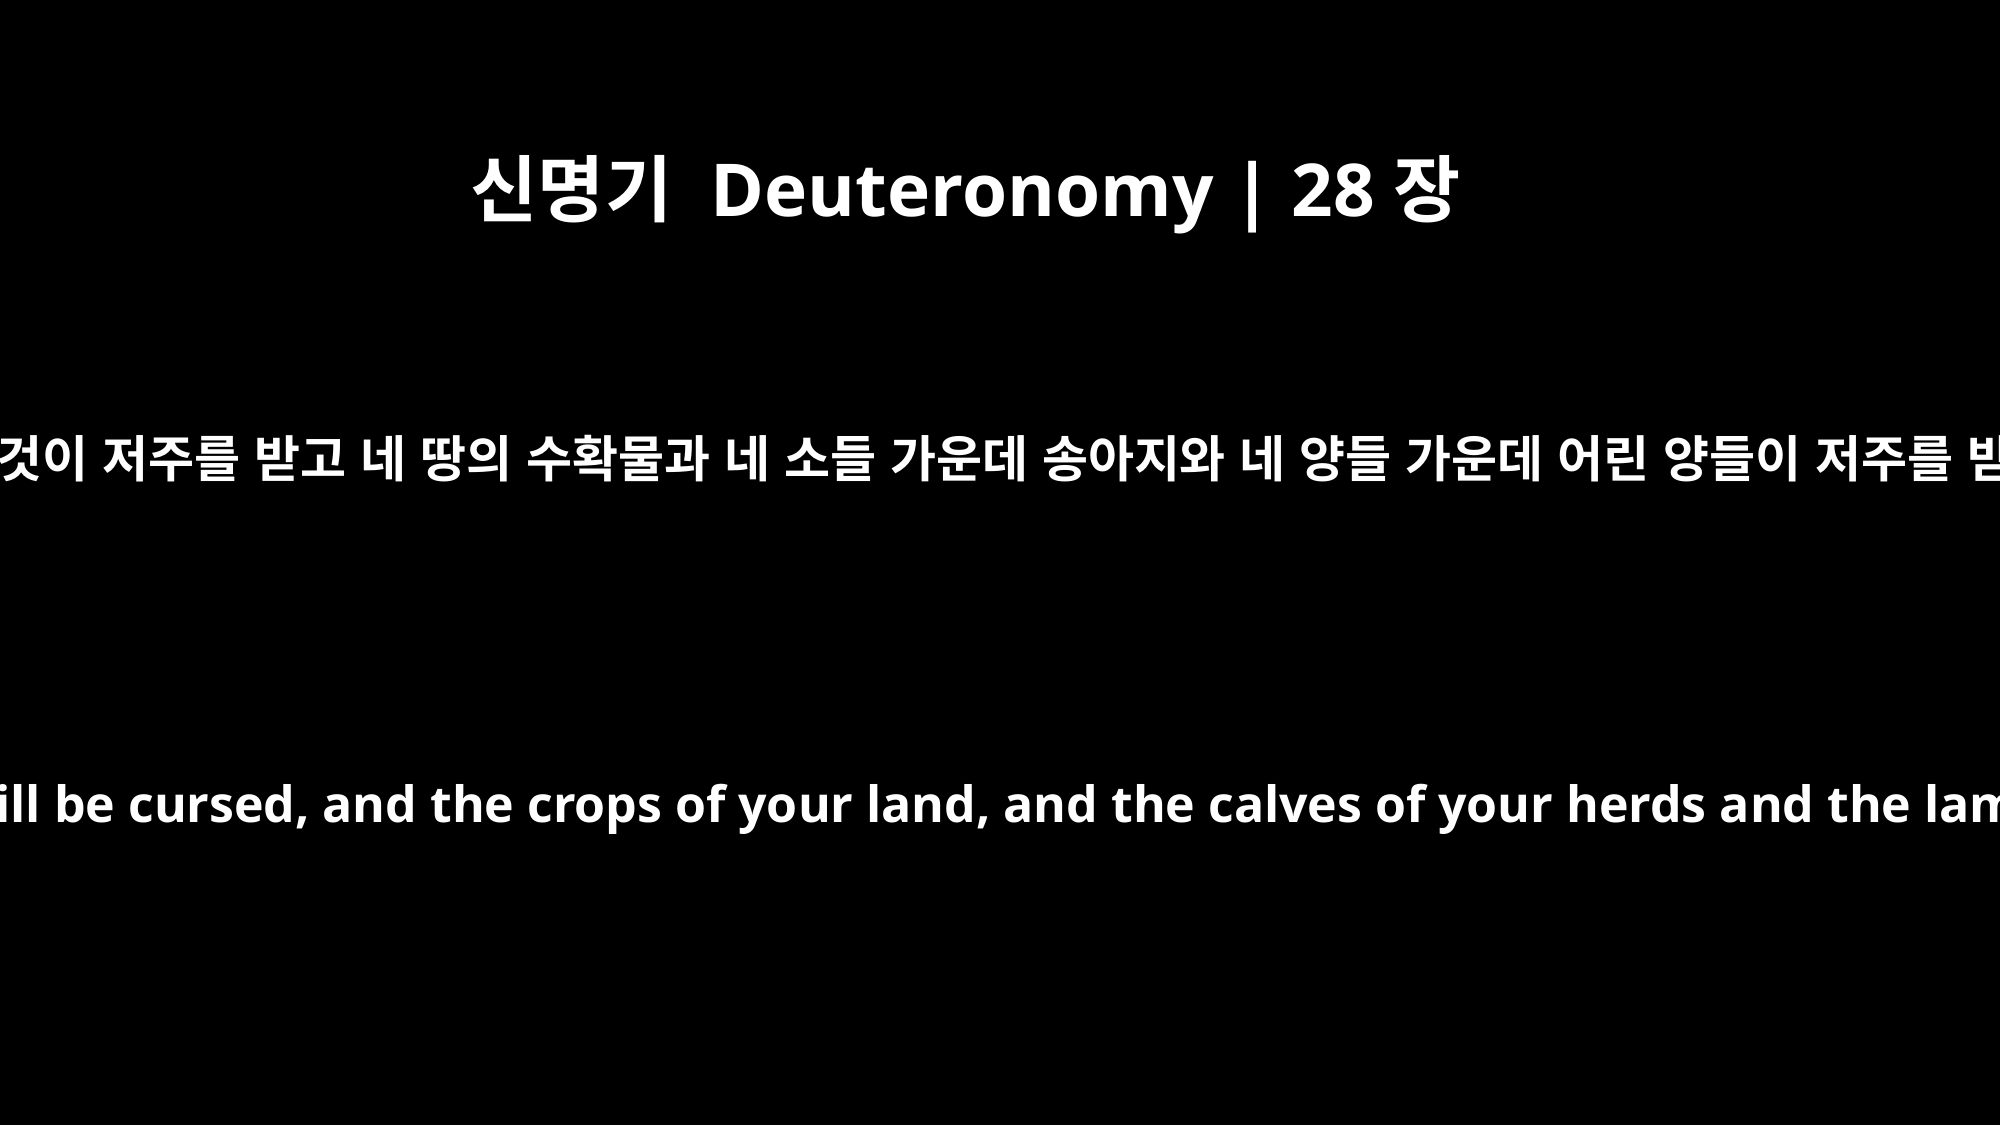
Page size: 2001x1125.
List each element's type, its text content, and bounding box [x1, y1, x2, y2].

text_box The fruit of your womb will be cursed, and the crops of your land, and the calves of your herds and the lambs of your flocks. [0, 764, 2000, 840]
text_box 신명기 Deuteronomy | 28장 [456, 136, 1476, 239]
text_box 18 네 몸에서 나는 것이 저주를 받고 네 땅의 수확물과 네 소들 가운데 송아지와 네 양들 가운데 어린 양들이 저주를 받을 것이다. [0, 359, 2000, 495]
